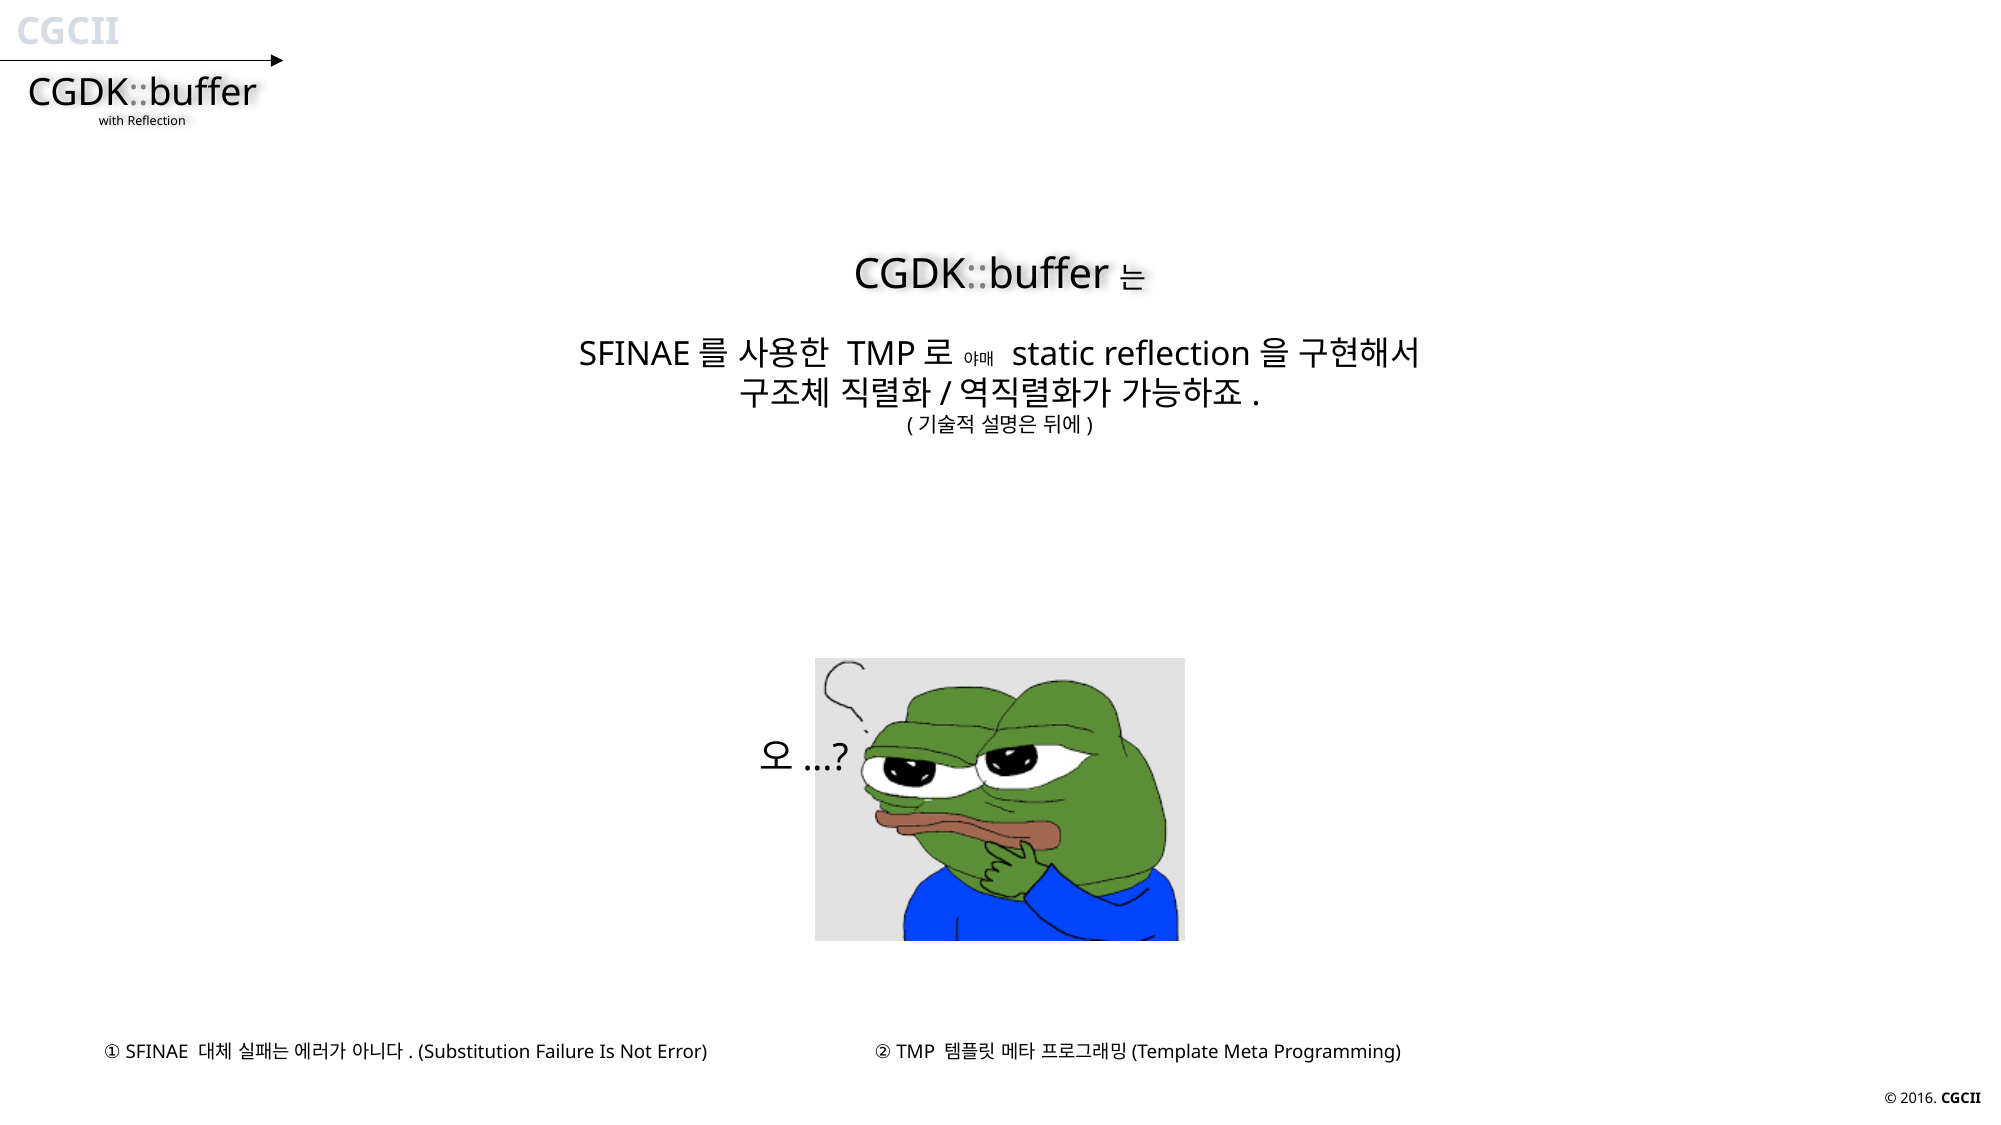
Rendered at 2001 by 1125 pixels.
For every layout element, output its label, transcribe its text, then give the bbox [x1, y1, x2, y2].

text_box 오...? [744, 725, 815, 826]
text_box ① SFINAE 대체 실패는 에러가 아니다. (Substitution Failure Is Not Error) [89, 1031, 781, 1070]
text_box CGDK::buffer는 [732, 239, 1267, 305]
text_box CGCII [1, 0, 135, 54]
text_box © 2016. CGCII [1598, 1084, 1997, 1124]
picture [815, 658, 1185, 941]
text_box ② TMP 템플릿 메타 프로그래밍(Template Meta Programming) [859, 1031, 1483, 1070]
text_box SFINAE를 사용한 TMP로 야매 static reflection을 구현해서 구조체 직렬화/역직렬화가 가능하죠. (기술적 설명은 뒤에) [347, 324, 1653, 445]
text_box CGDK::buffer with Reflection [0, 60, 309, 166]
